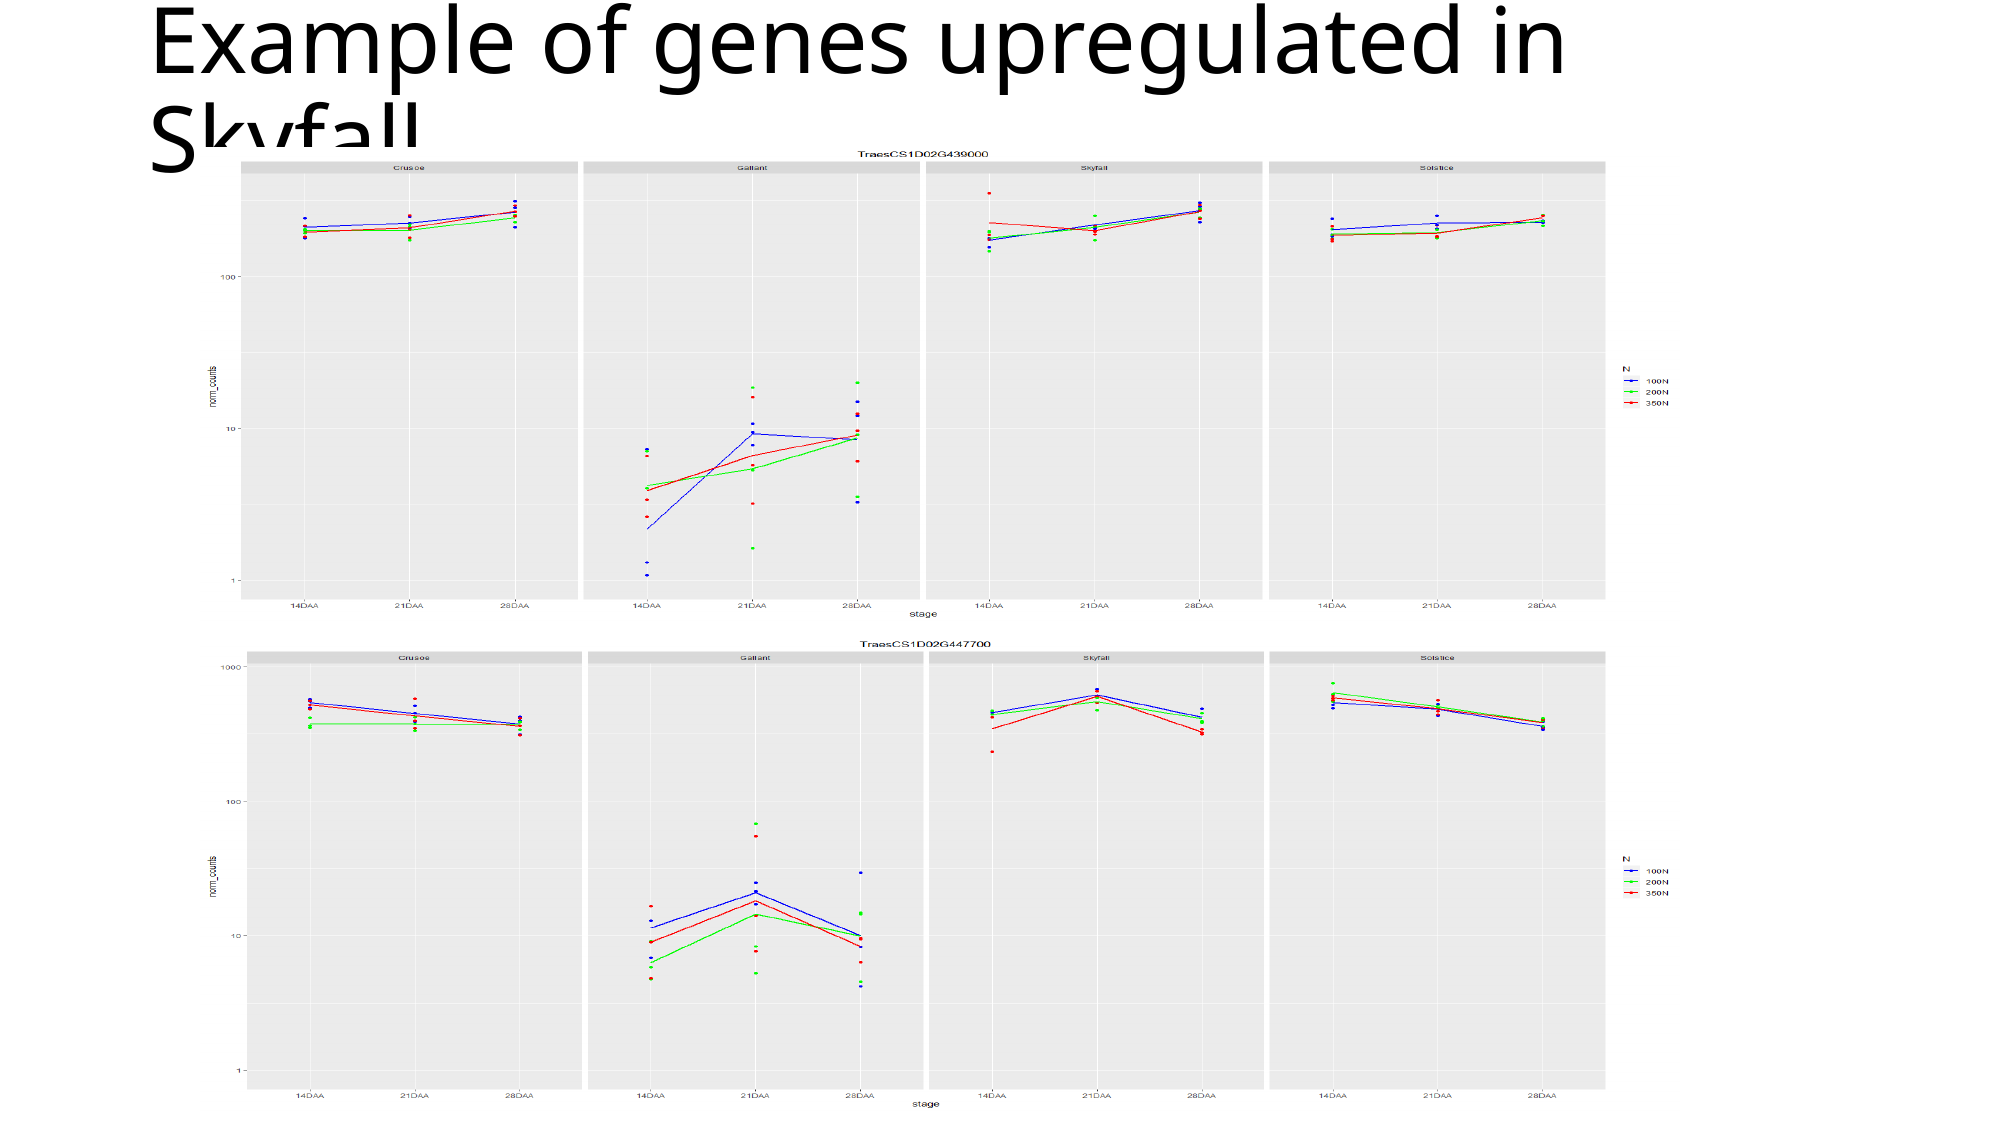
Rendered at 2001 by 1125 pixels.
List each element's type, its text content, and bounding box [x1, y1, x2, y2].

title Example of genes upregulated in Skyfall [133, 0, 1859, 203]
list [200, 147, 1680, 621]
picture [200, 637, 1680, 1111]
